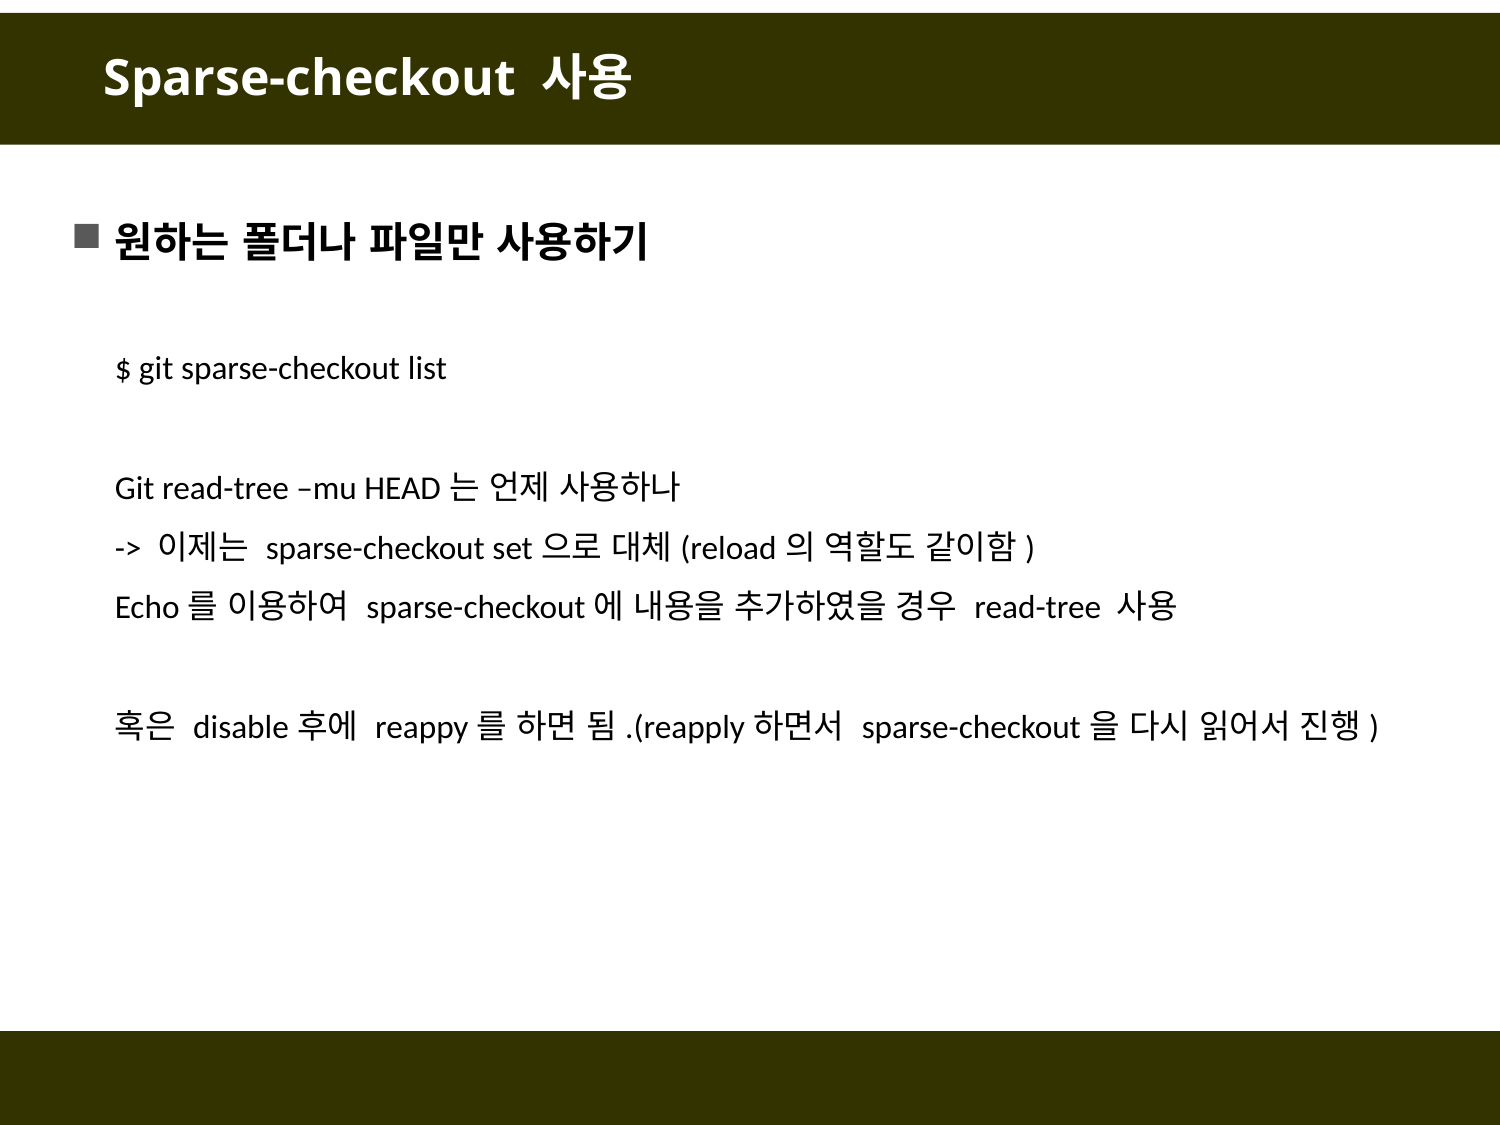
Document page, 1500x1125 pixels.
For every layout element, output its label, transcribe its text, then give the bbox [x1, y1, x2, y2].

text_box 원하는 폴더나 파일만 사용하기 $ git sparse-checkout list Git read-tree –mu HEAD는 언제 사용하나 -> 이제는 sparse-checkout set으로 대체(reload의 역할도 같이함) Echo를 이용하여 sparse-checkout에 내용을 추가하였을 경우 read-tree 사용 혹은 disable후에 reappy를 하면 됨.(reapply하면서 sparse-checkout을 다시 읽어서 진행) [56, 183, 1474, 1023]
title Sparse-checkout 사용 [88, 31, 1282, 126]
